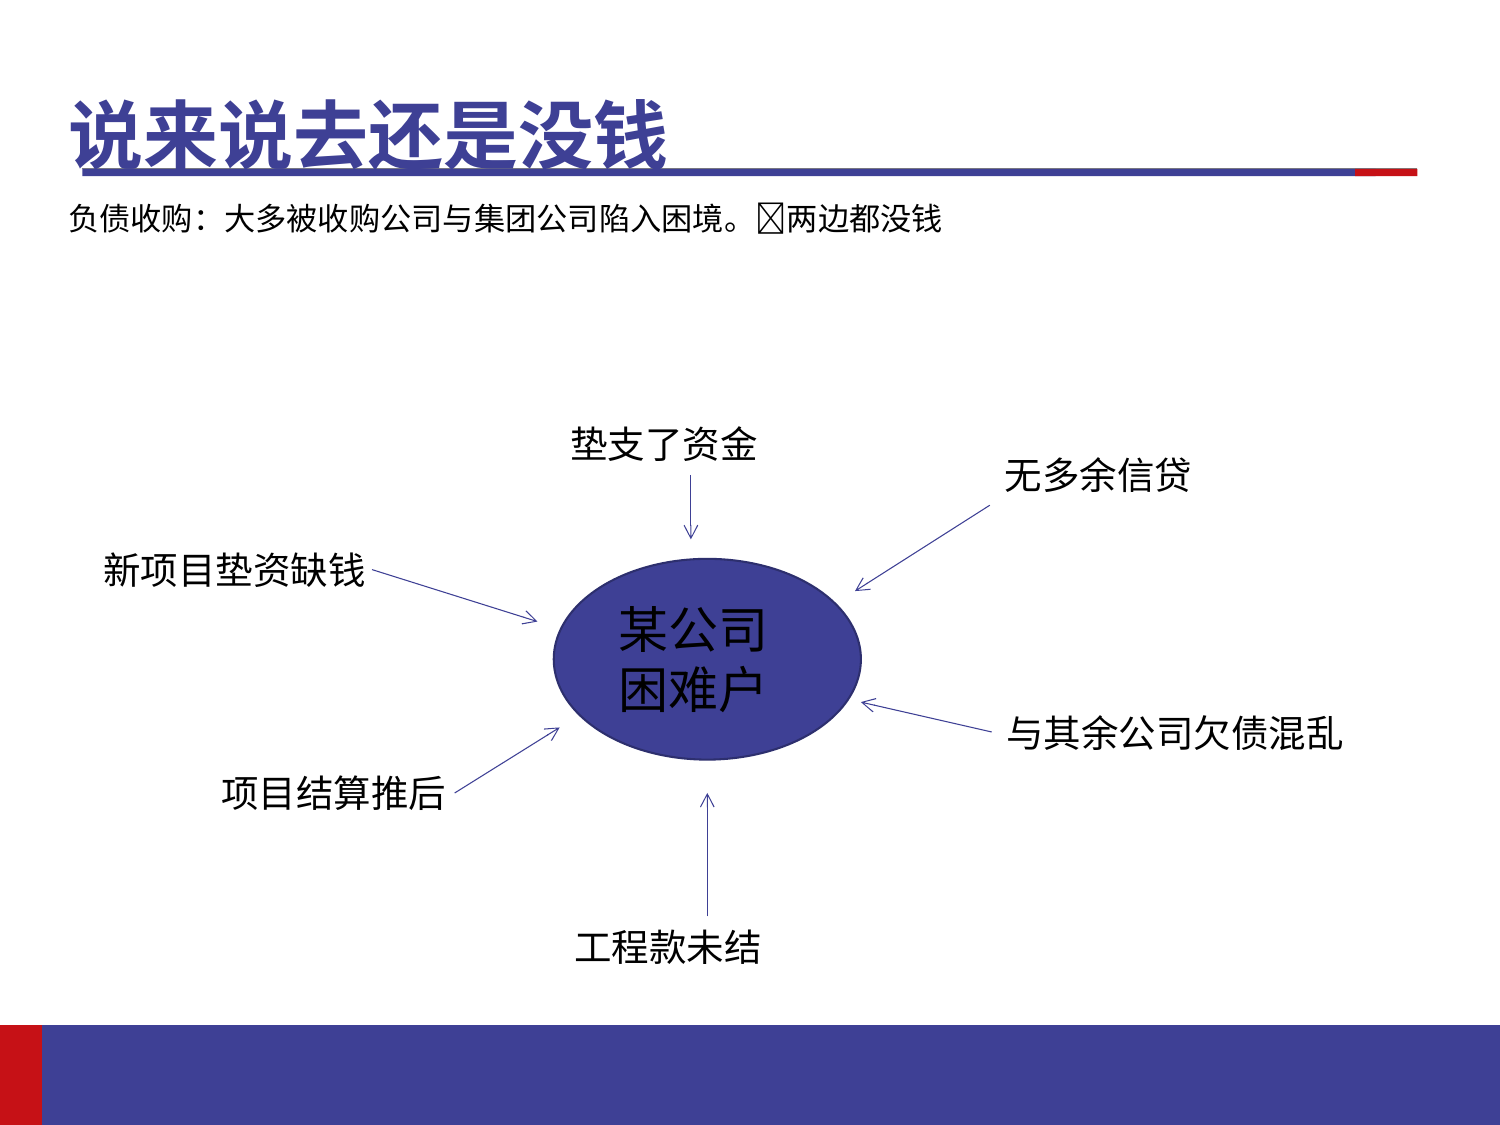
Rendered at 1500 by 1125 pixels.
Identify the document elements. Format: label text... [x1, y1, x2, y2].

text_box 垫支了资金 [555, 413, 773, 473]
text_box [860, 702, 990, 733]
text_box 与其余公司欠债混乱 [991, 702, 1359, 762]
text_box 新项目垫资缺钱 [88, 539, 395, 599]
text_box 工程款未结 [559, 916, 855, 976]
list 负债收购：大多被收购公司与集团公司陷入困境。两边都没钱 [53, 196, 1404, 939]
text_box 项目结算推后 [206, 762, 479, 823]
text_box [371, 569, 538, 622]
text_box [454, 727, 560, 794]
text_box 某公司 困难户 [603, 591, 828, 726]
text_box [854, 505, 990, 592]
text_box [552, 557, 824, 761]
text_box 无多余信贷 [989, 444, 1309, 505]
text_box [828, 595, 862, 723]
title 说来说去还是没钱 [53, 0, 1404, 188]
